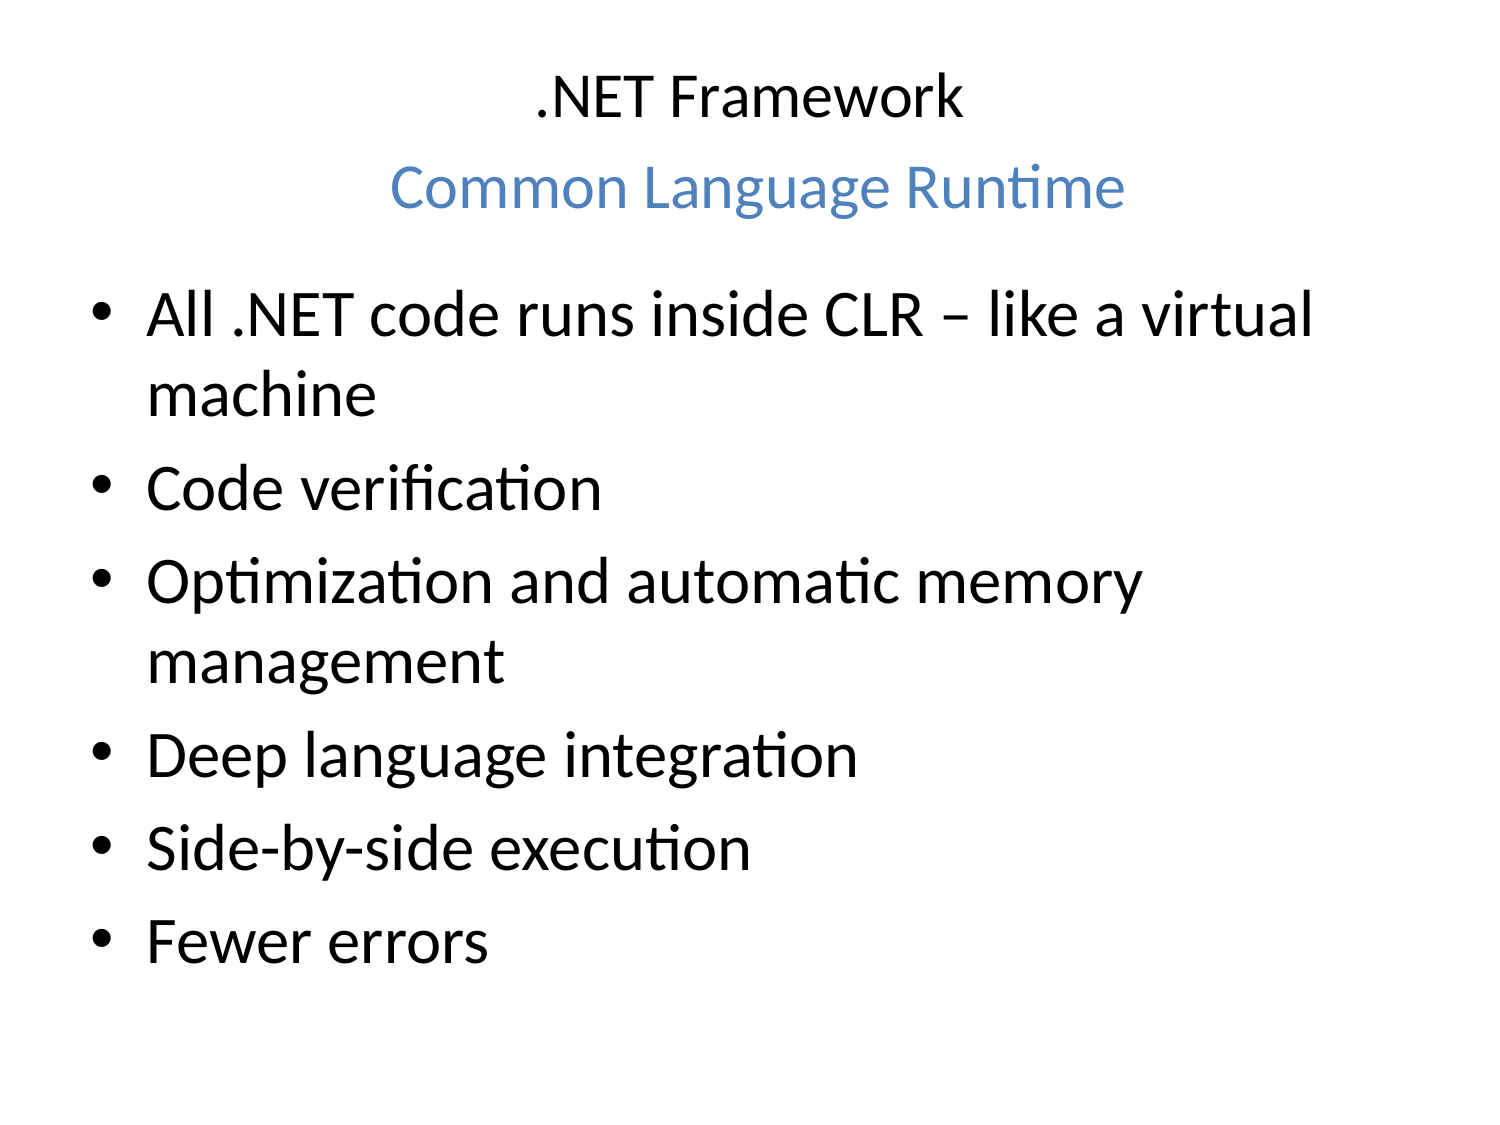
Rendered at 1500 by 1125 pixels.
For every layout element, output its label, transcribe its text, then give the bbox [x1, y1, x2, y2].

list All .NET code runs inside CLR – like a virtual machine Code verification Optimization and automatic memory management Deep language integration Side-by-side execution Fewer errors [75, 262, 1425, 1005]
title .NET Framework Common Language Runtime [75, 45, 1425, 233]
